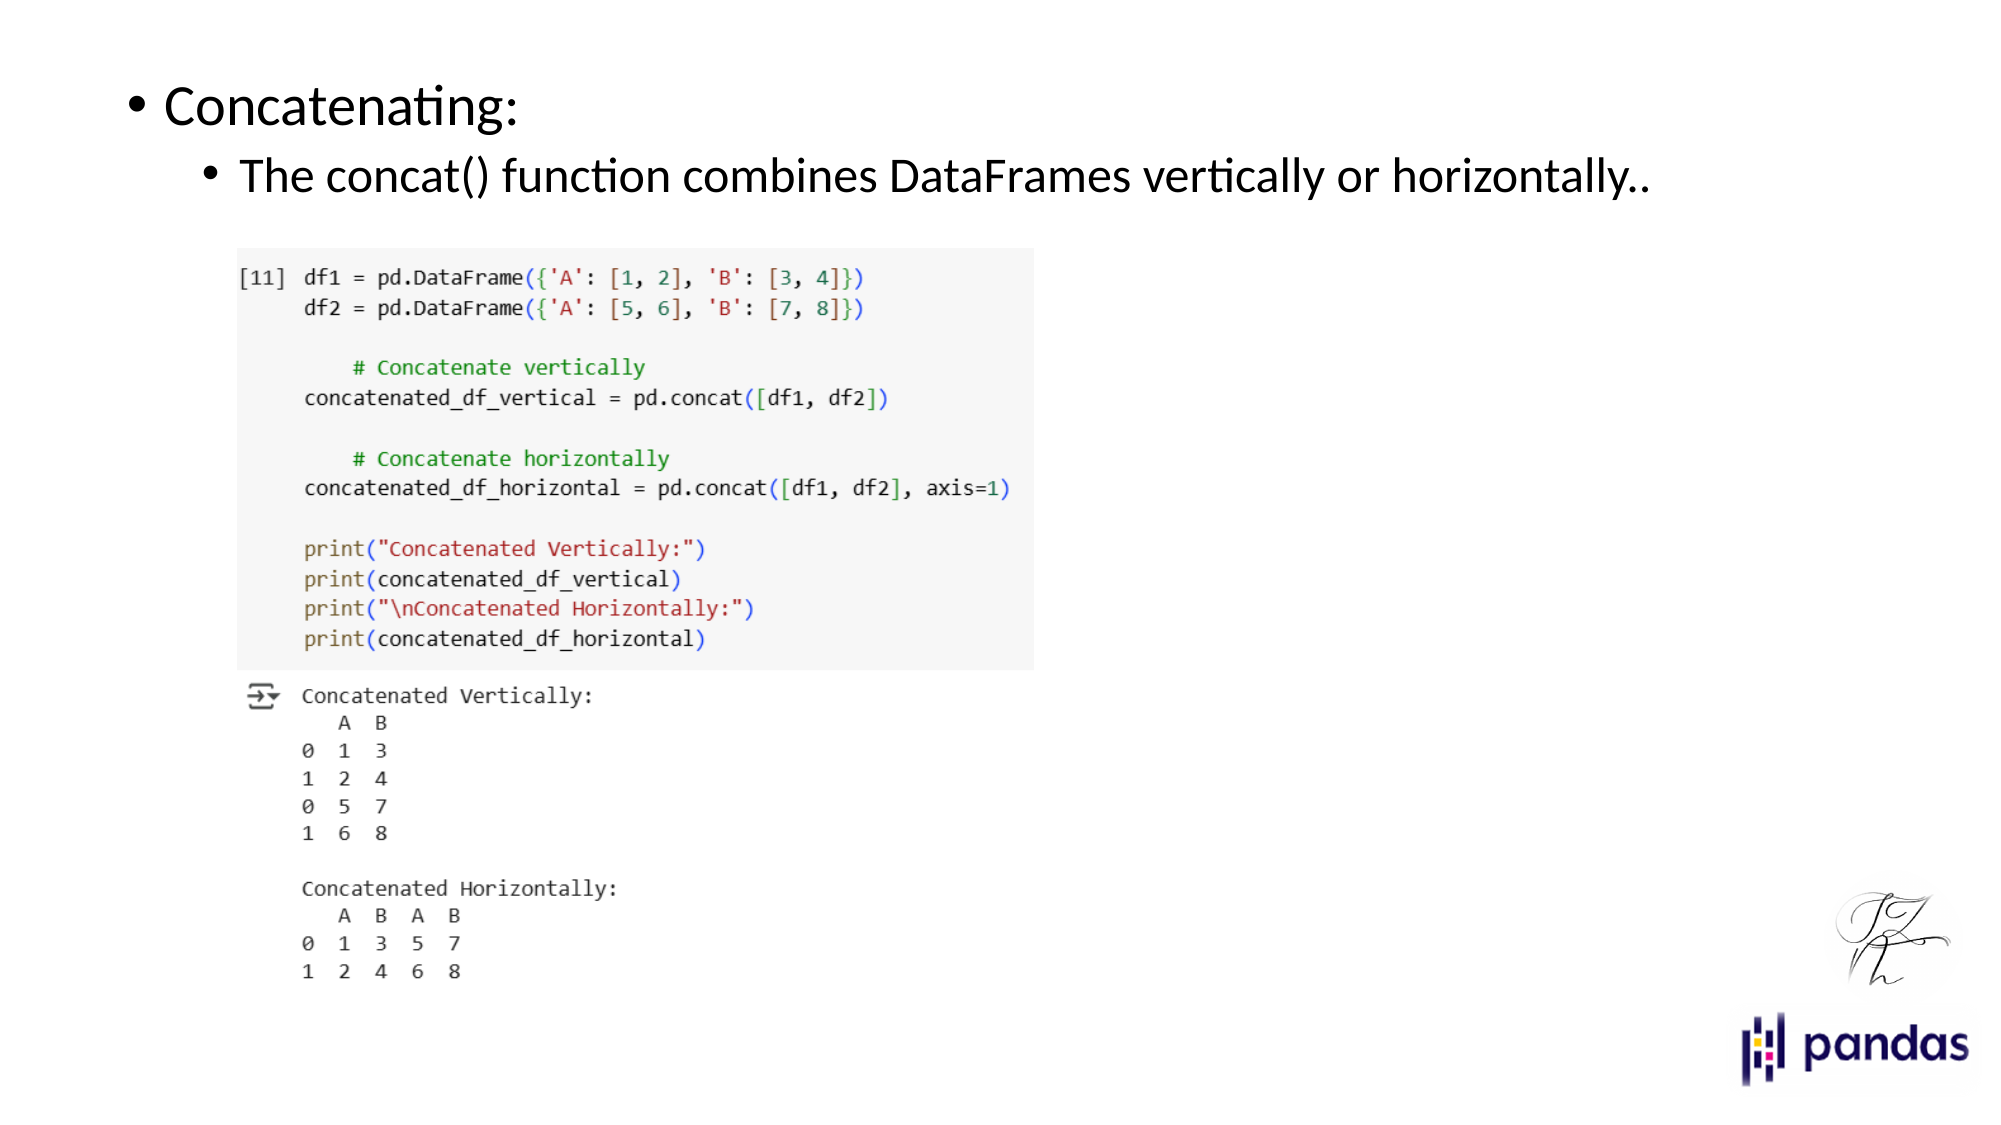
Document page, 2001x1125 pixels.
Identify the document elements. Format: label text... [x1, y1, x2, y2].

picture [237, 248, 1034, 1005]
list Concatenating: The concat() function combines DataFrames vertically or horizontally.. [111, 68, 1837, 782]
picture [1853, 899, 1934, 980]
picture [1721, 998, 1986, 1103]
